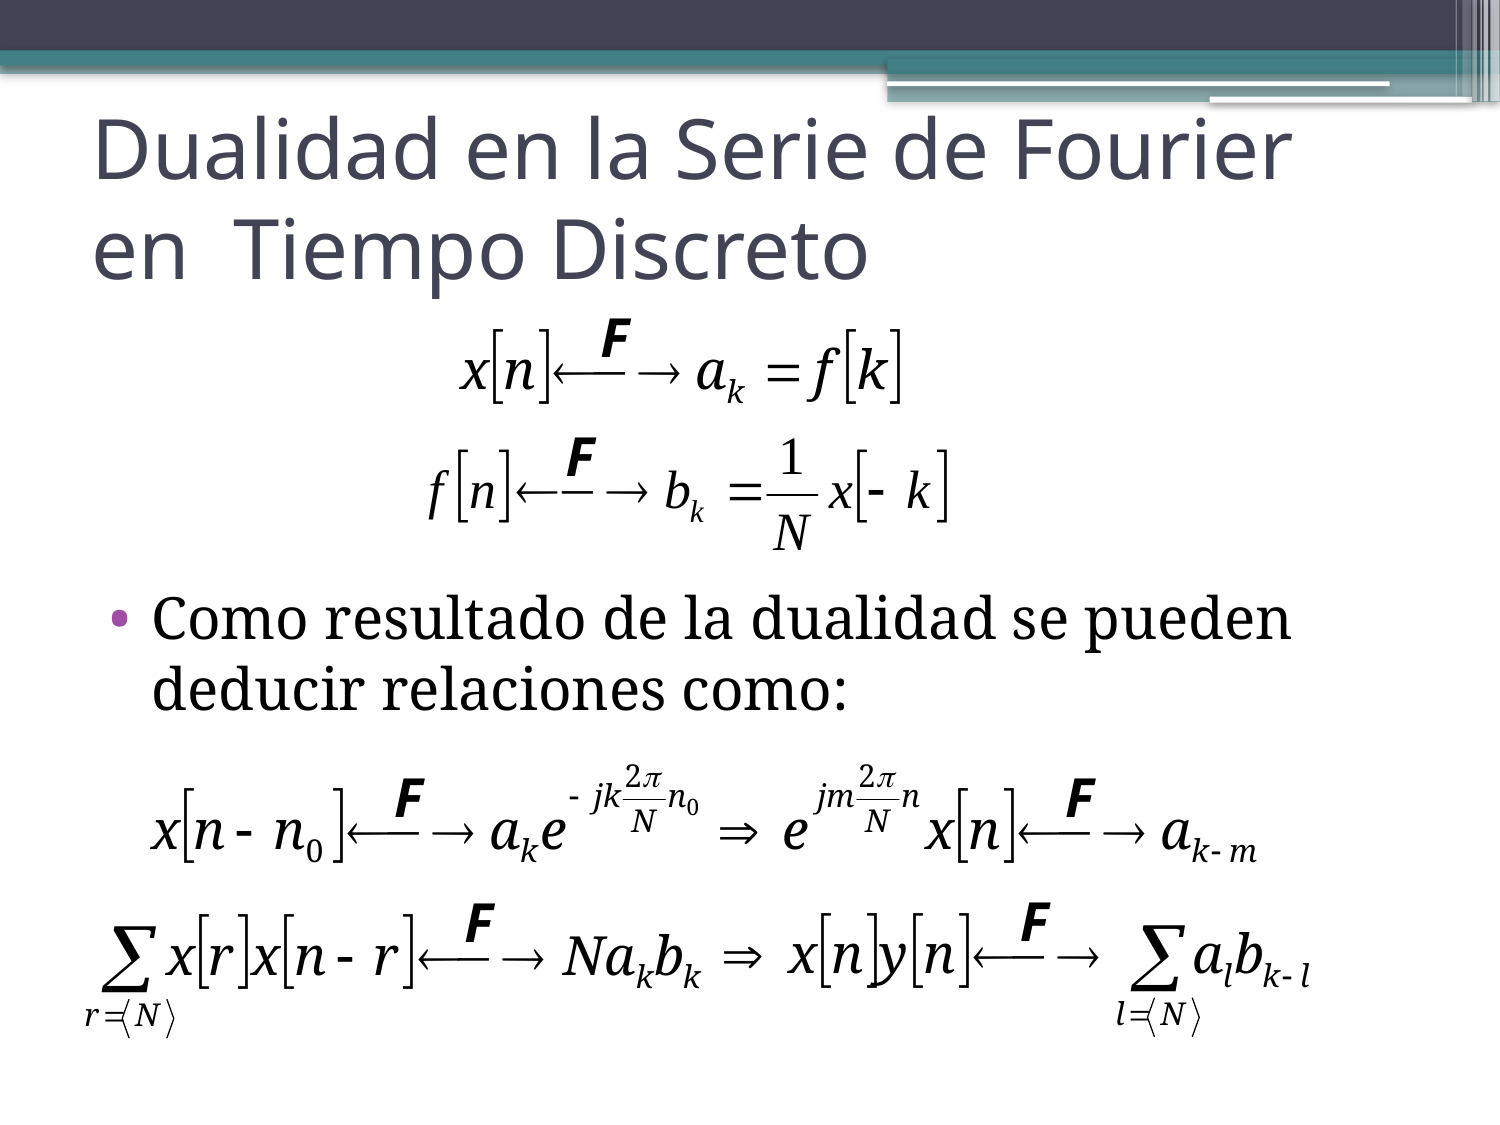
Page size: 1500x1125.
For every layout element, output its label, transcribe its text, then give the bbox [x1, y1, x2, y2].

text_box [711, 750, 1268, 877]
title Dualidad en la Serie de Fourier en Tiempo Discreto [76, 77, 1428, 315]
list Como resultado de la dualidad se pueden deducir relaciones como: [76, 573, 1428, 740]
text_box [714, 888, 1325, 1046]
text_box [140, 750, 708, 877]
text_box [450, 304, 909, 418]
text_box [409, 422, 958, 563]
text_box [76, 889, 710, 1048]
